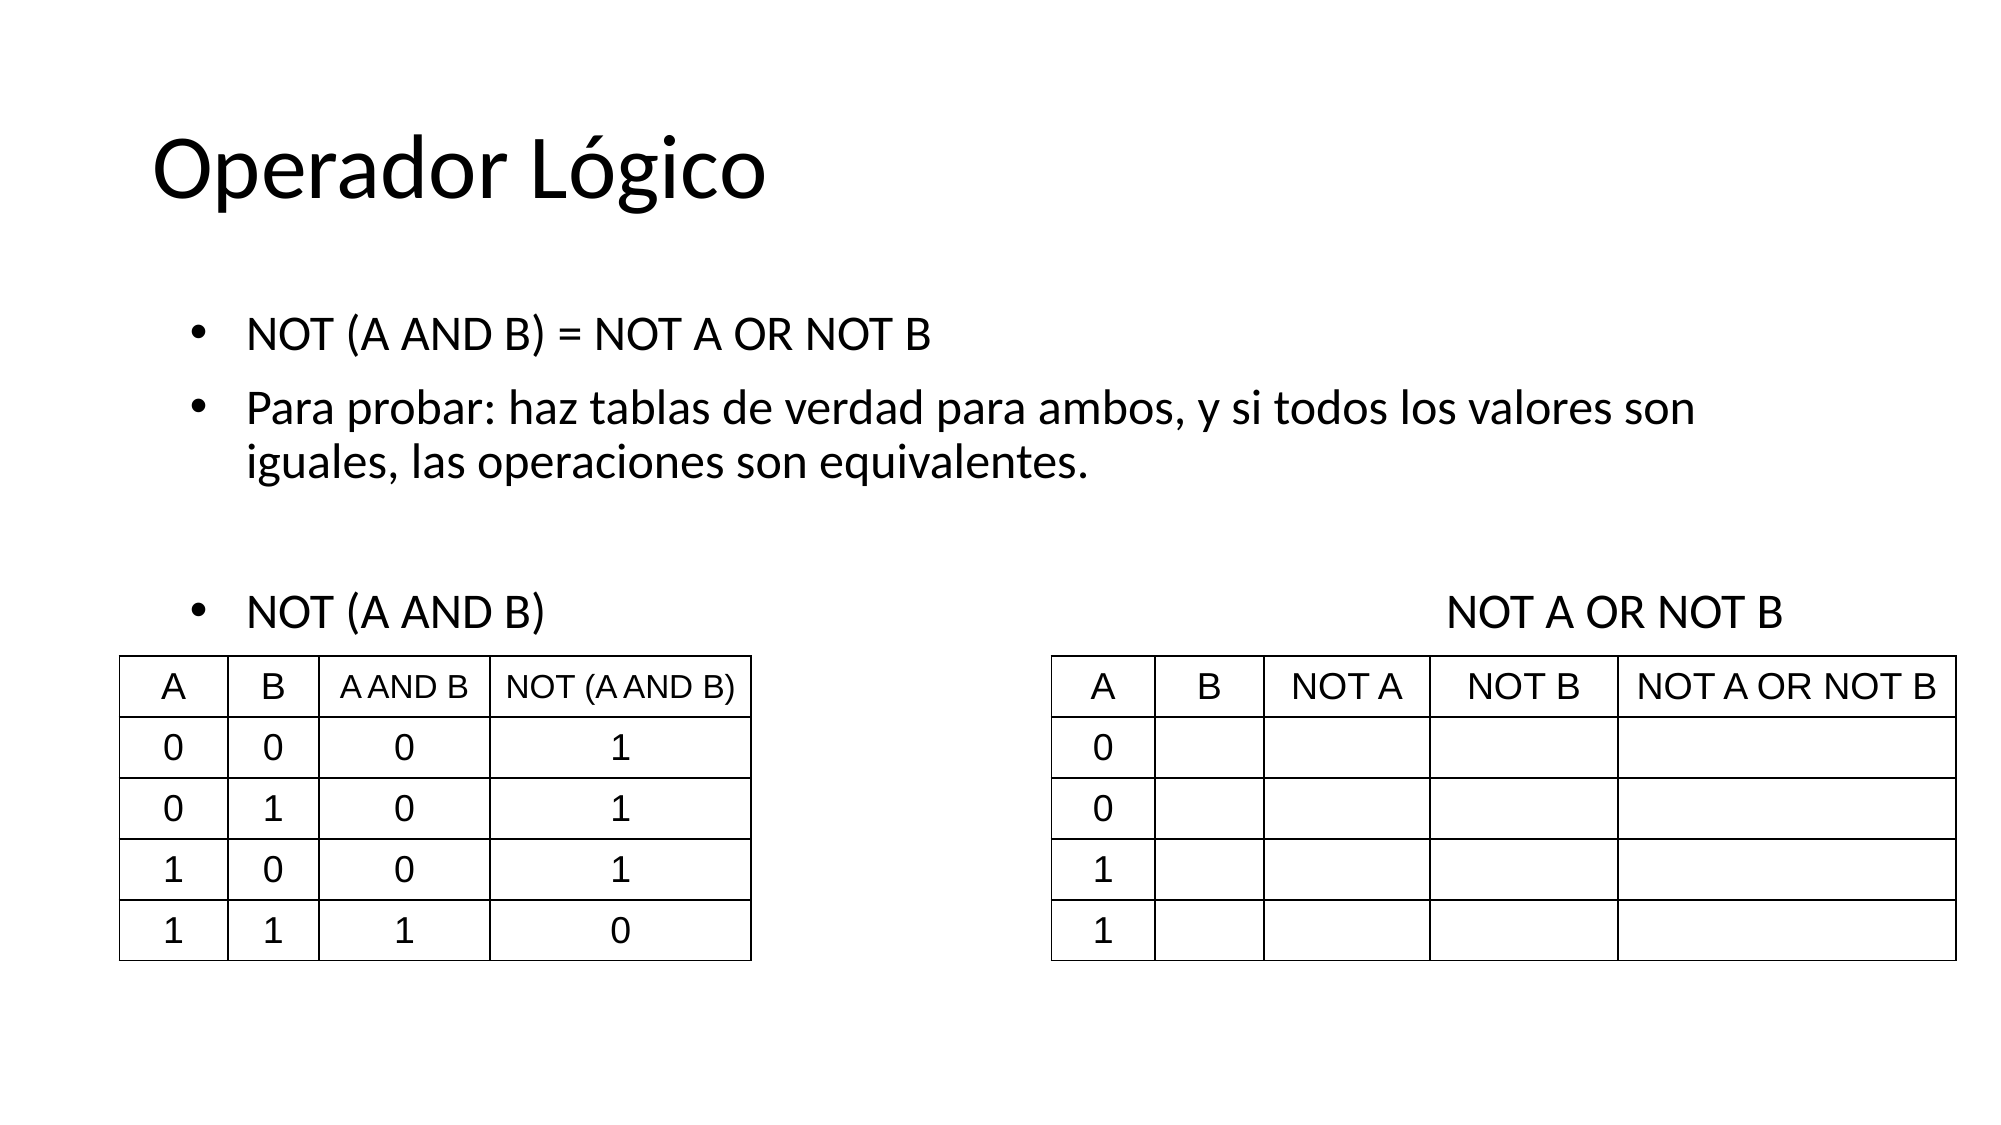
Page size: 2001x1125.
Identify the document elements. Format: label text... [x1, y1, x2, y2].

table_cell 0 [320, 840, 489, 899]
table_header NOT B [1431, 657, 1617, 716]
table_cell [1156, 718, 1263, 777]
table_cell [1265, 901, 1429, 960]
table_header NOT (A AND B) [491, 657, 750, 716]
table_header A [1052, 657, 1154, 716]
table_cell [1619, 840, 1955, 899]
table_cell [1265, 779, 1429, 838]
table_header NOT A OR NOT B [1619, 657, 1955, 716]
table_header B [1156, 657, 1263, 716]
table_cell [1265, 718, 1429, 777]
table_cell [1619, 718, 1955, 777]
table_cell 1 [320, 901, 489, 960]
table_cell 0 [320, 779, 489, 838]
table_cell 1 [120, 901, 227, 960]
table_cell [1431, 901, 1617, 960]
table_cell 1 [120, 840, 227, 899]
table_header NOT A [1265, 657, 1429, 716]
table_cell [1431, 779, 1617, 838]
title Operador Lógico [137, 59, 1863, 278]
table_cell 0 [491, 901, 750, 960]
table_cell 0 [120, 779, 227, 838]
table_cell 0 [229, 840, 318, 899]
table_cell 1 [491, 840, 750, 899]
table_cell [1265, 840, 1429, 899]
table_cell 1 [491, 779, 750, 838]
table_cell 1 [1052, 840, 1154, 899]
table_cell 1 [229, 779, 318, 838]
list NOT (A AND B) = NOT A OR NOT B Para probar: haz tablas de verdad para ambos, y si todos los valores son iguales, las operaciones son equivalentes. NOT (A AND B) NOT A OR NOT B [137, 299, 1863, 1014]
table_cell 1 [1052, 901, 1154, 960]
table_cell [1156, 901, 1263, 960]
table_cell [1619, 779, 1955, 838]
table_cell [1156, 779, 1263, 838]
table_header A AND B [320, 657, 489, 716]
table_cell [1431, 840, 1617, 899]
table_header B [229, 657, 318, 716]
table_cell 0 [120, 718, 227, 777]
table_cell [1619, 901, 1955, 960]
table_cell 1 [229, 901, 318, 960]
table_cell [1431, 718, 1617, 777]
table_cell 0 [1052, 718, 1154, 777]
table_cell 1 [491, 718, 750, 777]
table_cell 0 [320, 718, 489, 777]
table_cell 0 [229, 718, 318, 777]
table_header A [120, 657, 227, 716]
table_cell [1156, 840, 1263, 899]
table_cell 0 [1052, 779, 1154, 838]
